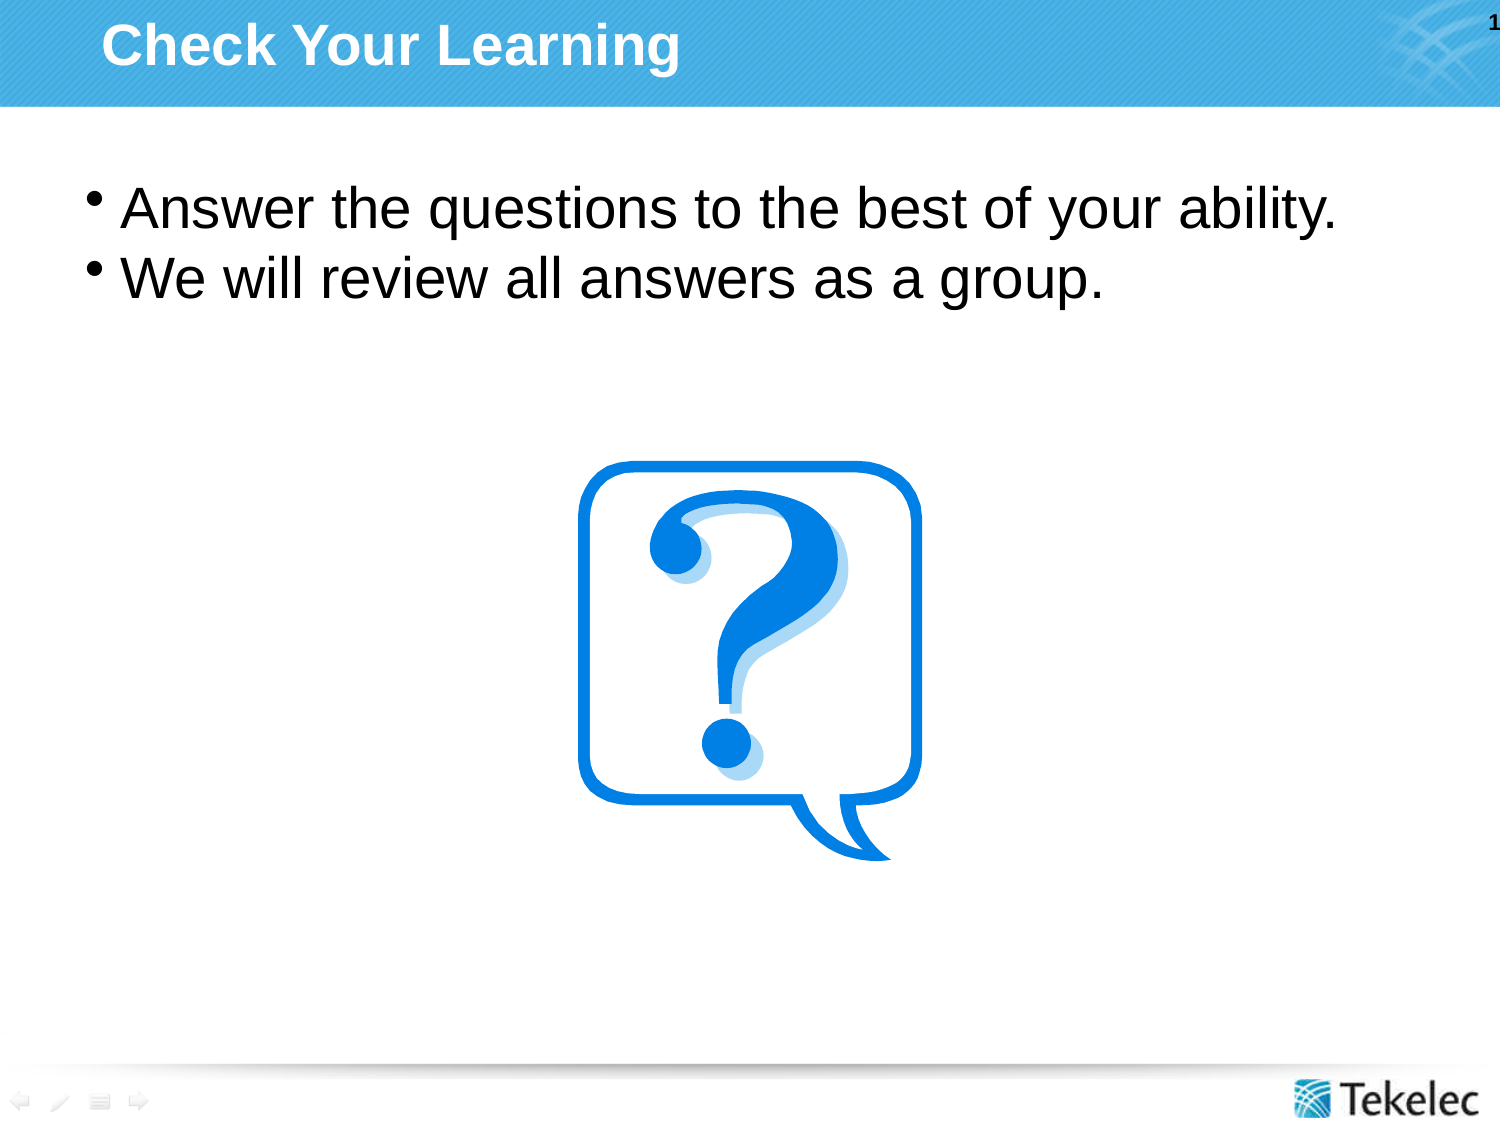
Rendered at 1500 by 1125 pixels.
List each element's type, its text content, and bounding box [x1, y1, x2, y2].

text_box Check Your Learning [86, 0, 1500, 85]
text_box Answer the questions to the best of your ability. We will review all answers as a group. [70, 163, 1500, 318]
picture [0, 0, 1500, 1125]
